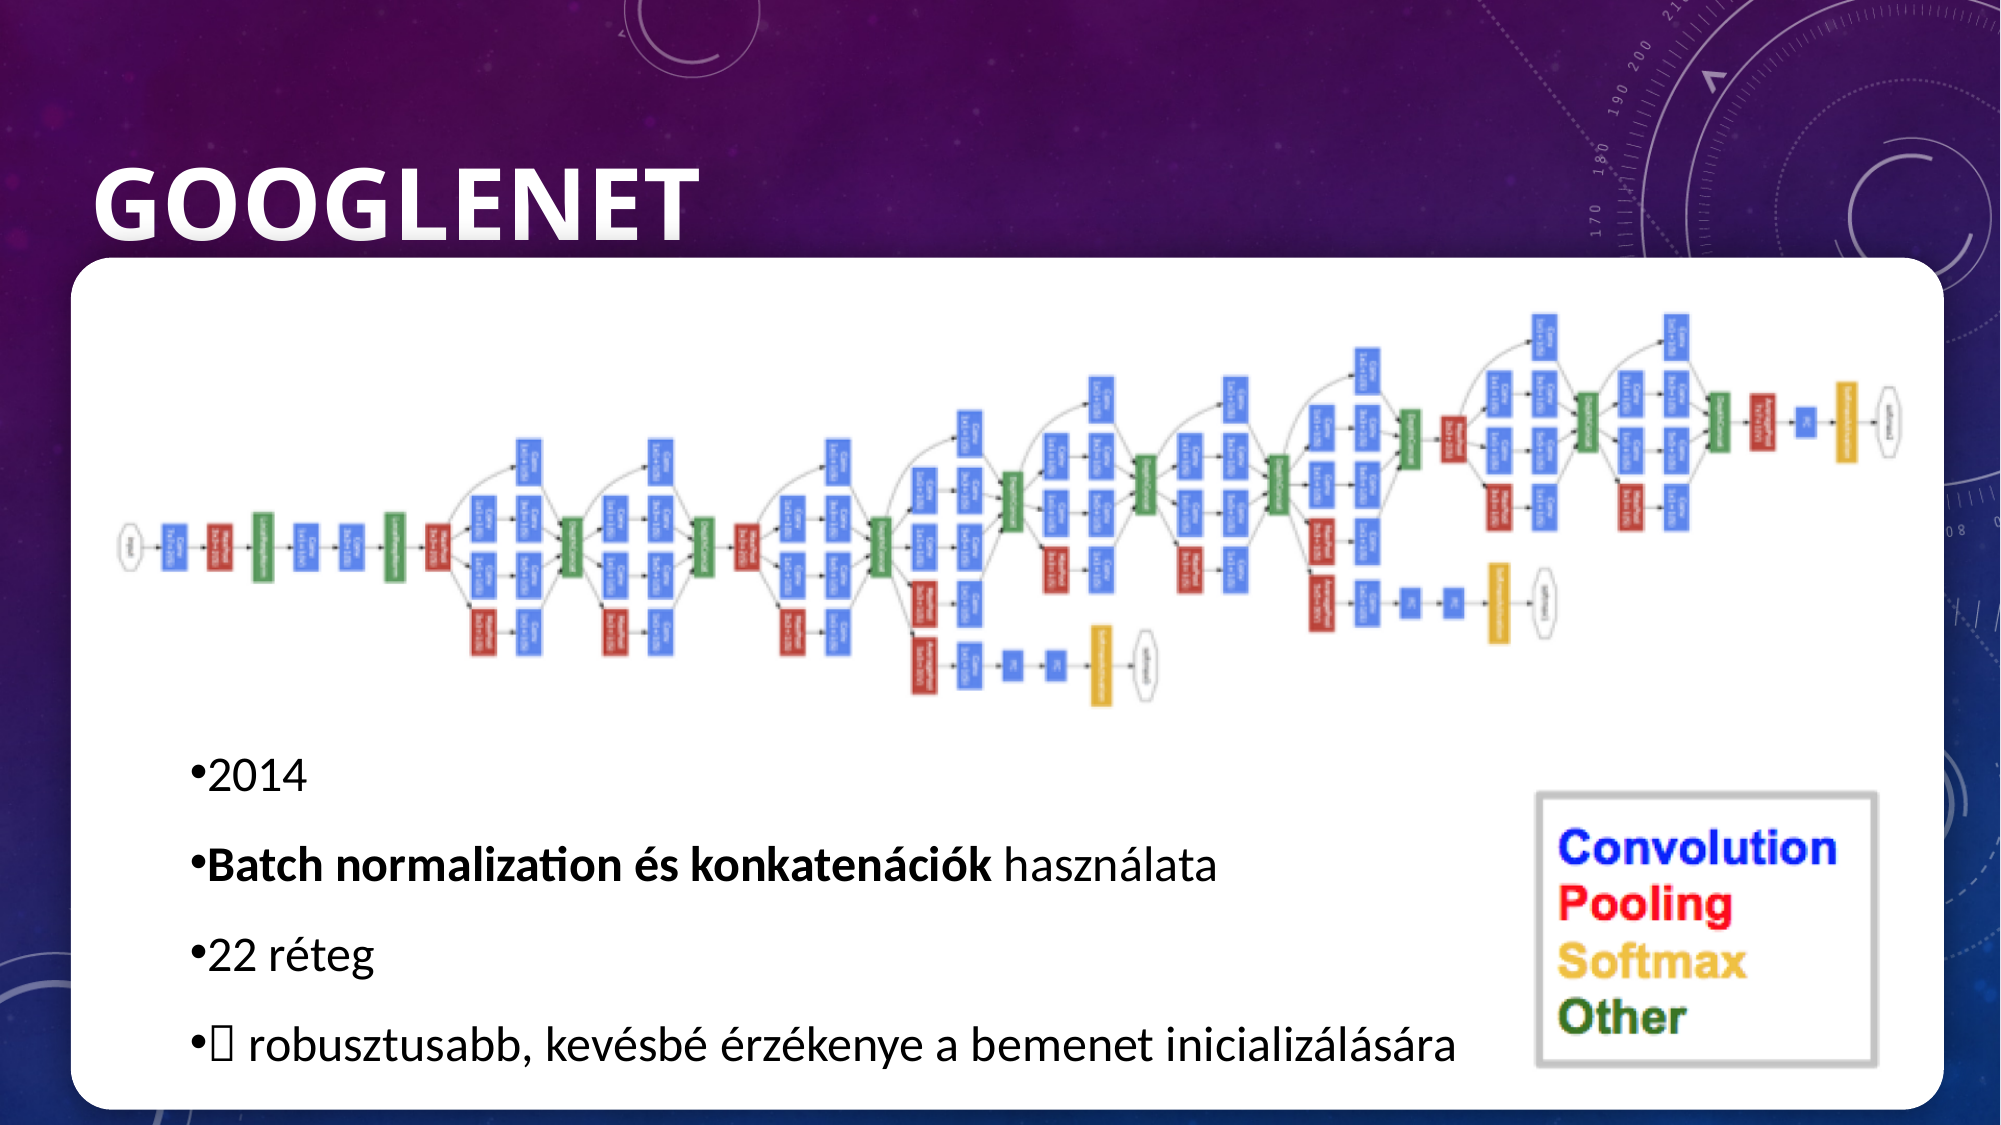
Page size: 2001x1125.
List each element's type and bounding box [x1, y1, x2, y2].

picture [0, 0, 2001, 1125]
list [74, 261, 1940, 1106]
